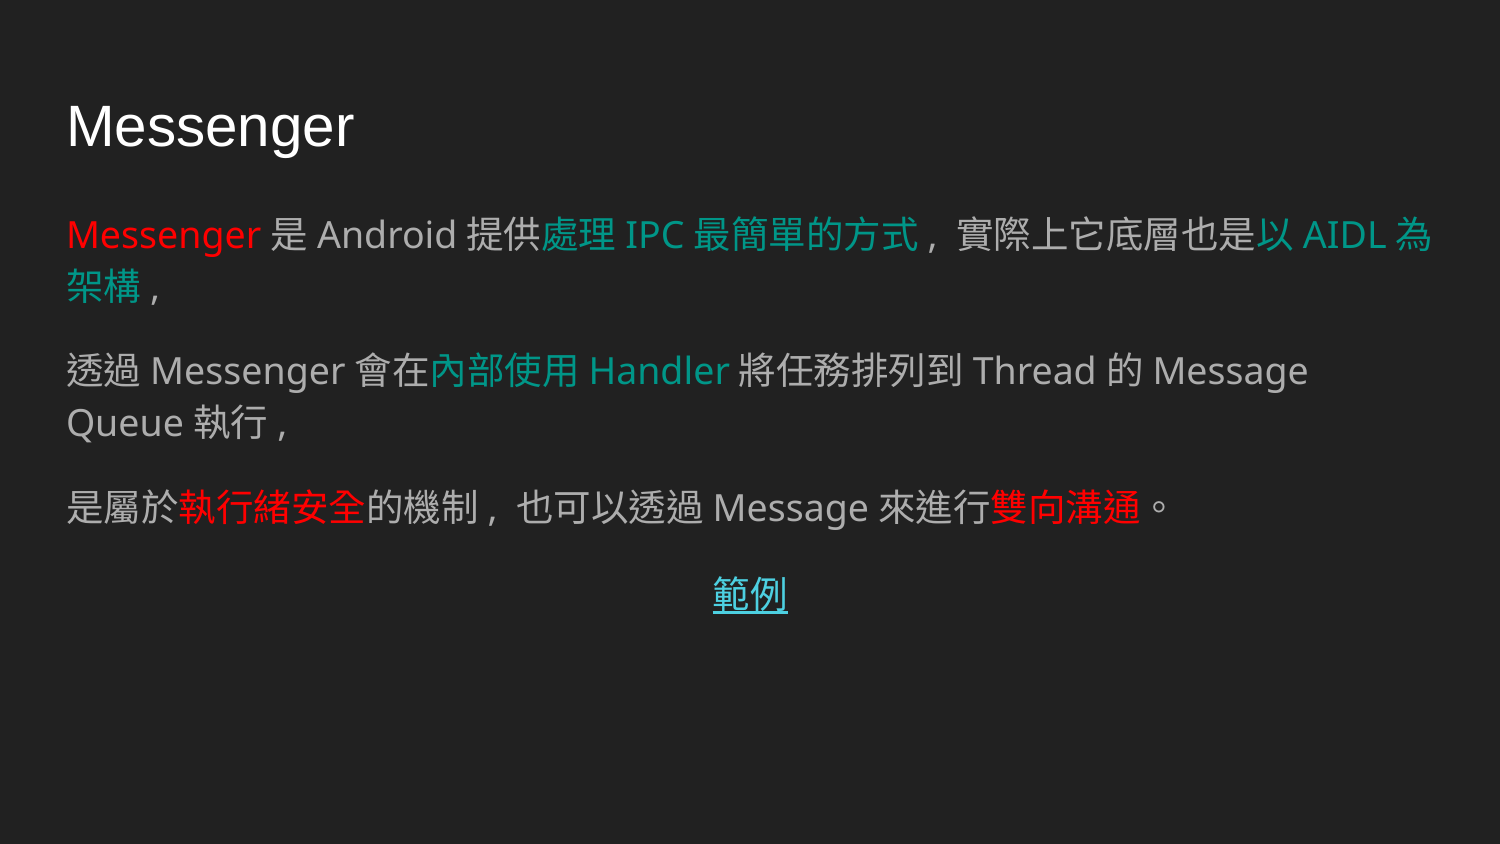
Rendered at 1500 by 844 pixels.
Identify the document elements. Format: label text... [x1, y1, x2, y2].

title Messenger [51, 72, 1449, 167]
list Messenger是Android提供處理IPC最簡單的方式, 實際上它底層也是以AIDL為架構, 透過Messenger會在內部使用Handler將任務排列到Thread的Message Queue執行, 是屬於執行緒安全的機制, 也可以透過Message來進行雙向溝通。 範例 [51, 189, 1449, 750]
